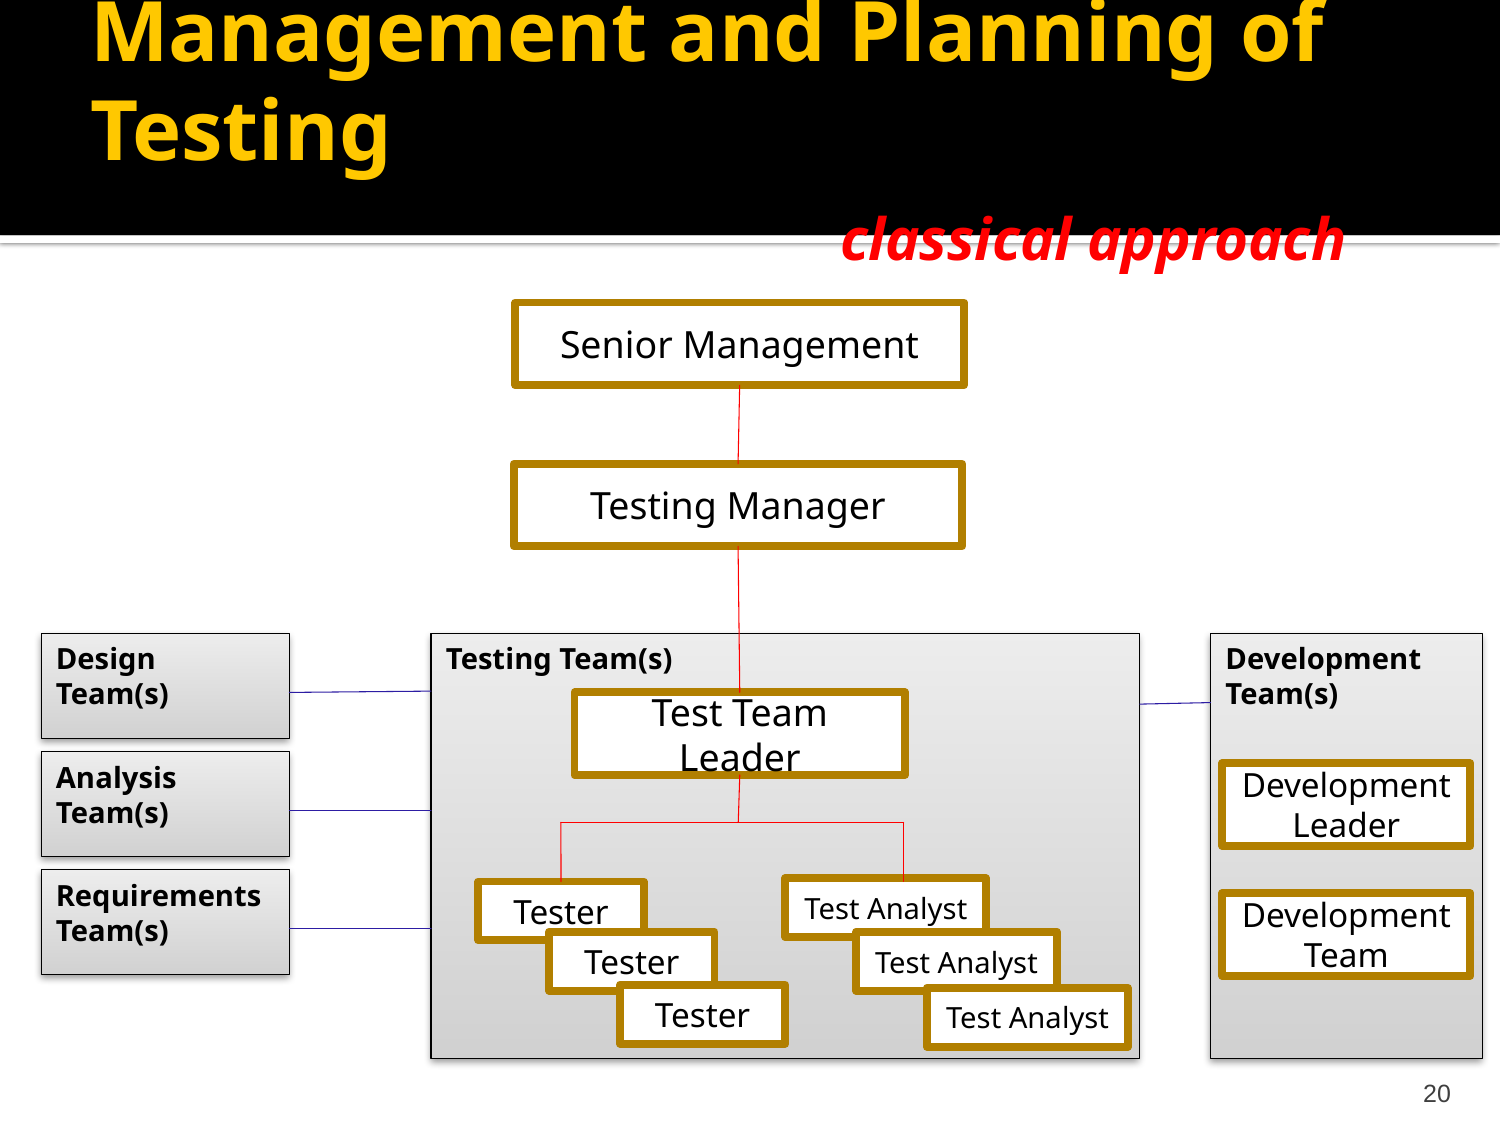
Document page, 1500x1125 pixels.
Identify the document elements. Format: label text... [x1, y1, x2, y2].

text_box Tester [616, 981, 789, 1048]
title Management and Planning of Testing classical approach [75, 24, 1500, 231]
text_box Tester [545, 928, 718, 995]
text_box Test Analyst [781, 874, 990, 941]
text_box Analysis Team(s) [41, 751, 290, 857]
text_box Requirements Team(s) [41, 869, 290, 975]
text_box Test Team Leader [571, 688, 909, 779]
text_box Testing Manager [510, 460, 966, 550]
text_box Design Team(s) [41, 633, 290, 739]
text_box Test Analyst [923, 984, 1132, 1051]
text_box Tester [474, 878, 648, 944]
text_box Test Analyst [852, 928, 1061, 995]
text_box Senior Management [511, 299, 968, 389]
slide_number 20 [1345, 1062, 1467, 1108]
text_box Development Team(s) [1210, 633, 1483, 1059]
text_box Development Team [1218, 889, 1474, 980]
text_box Development Leader [1218, 759, 1474, 850]
text_box Testing Team(s) [430, 633, 1140, 1059]
